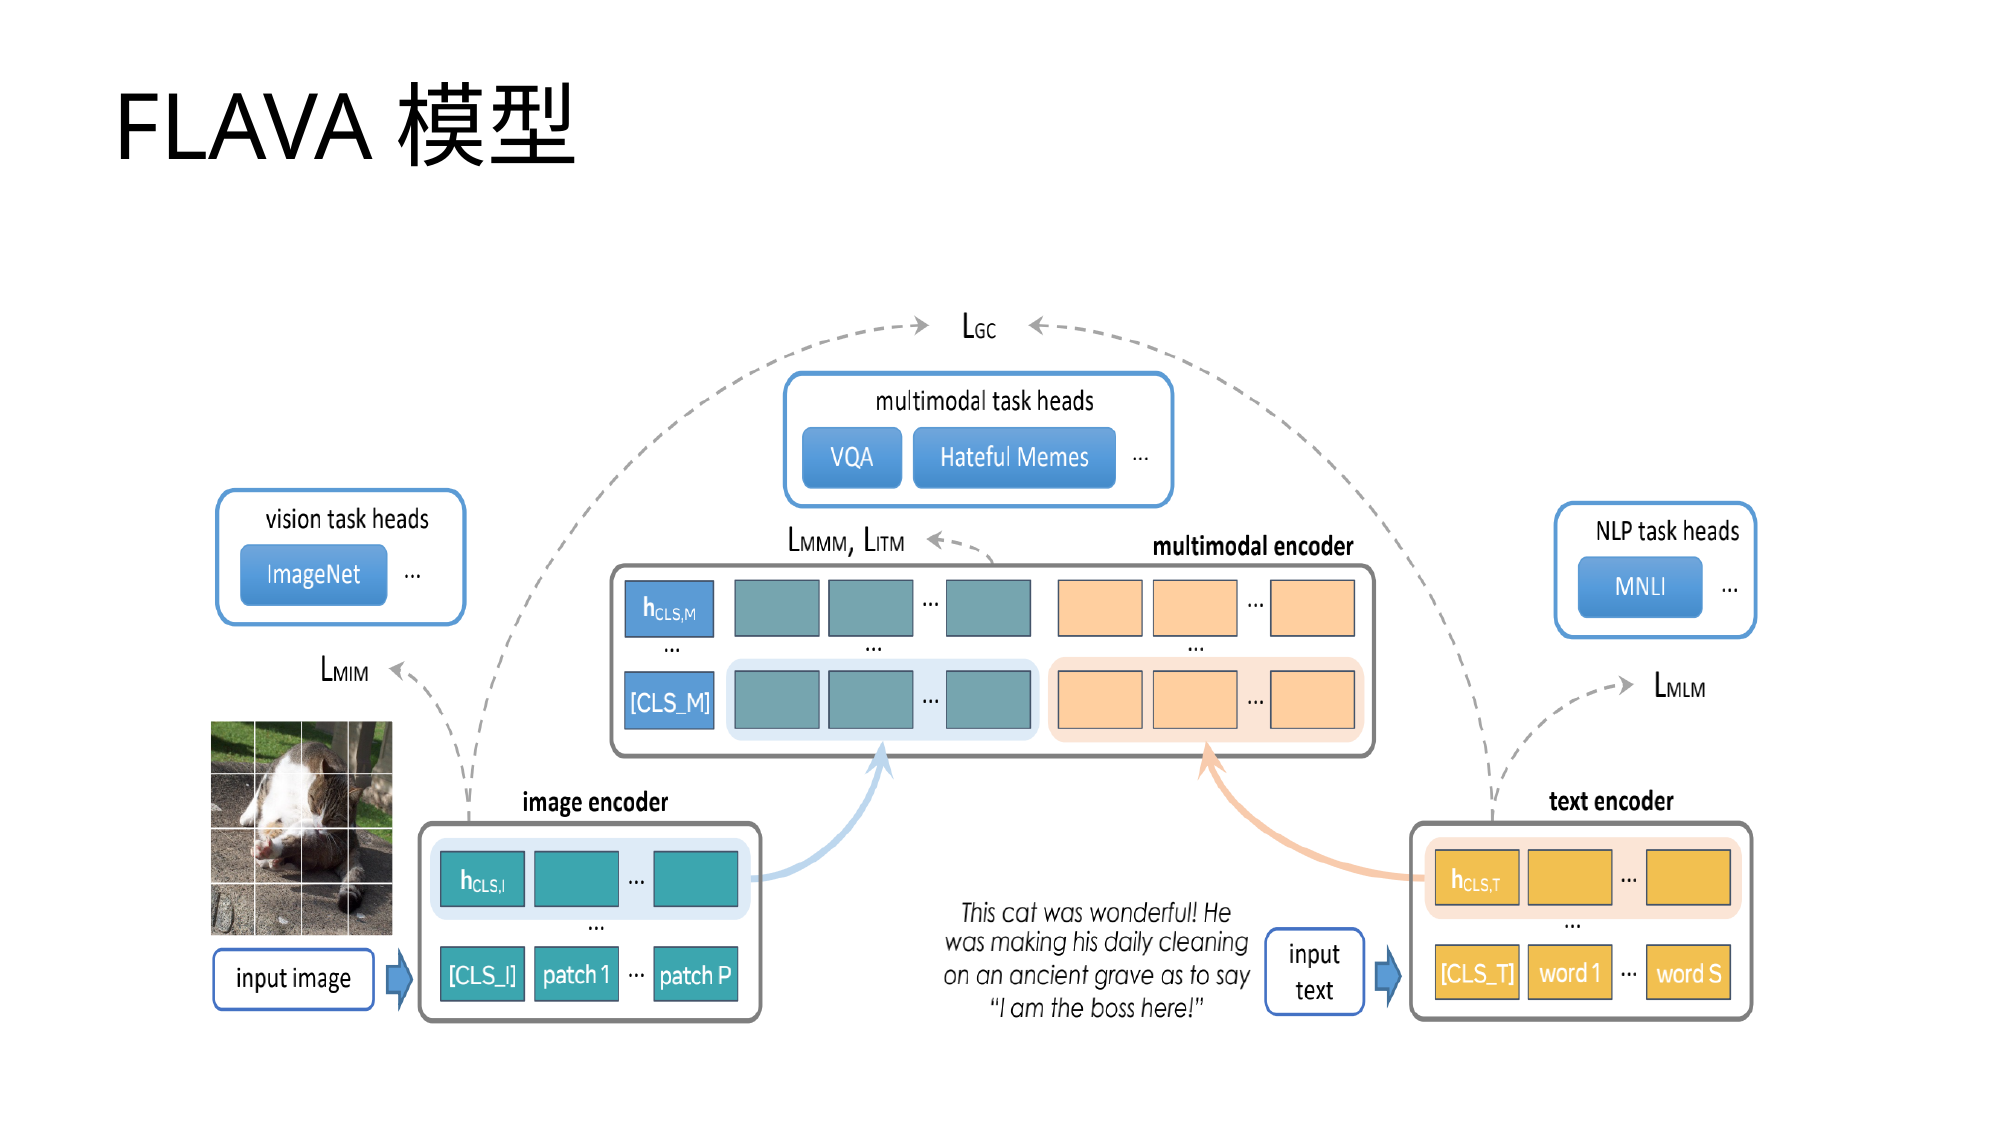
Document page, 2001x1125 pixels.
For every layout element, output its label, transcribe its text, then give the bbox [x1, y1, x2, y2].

title FLAVA模型 [97, 51, 1744, 210]
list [136, 236, 1819, 1042]
